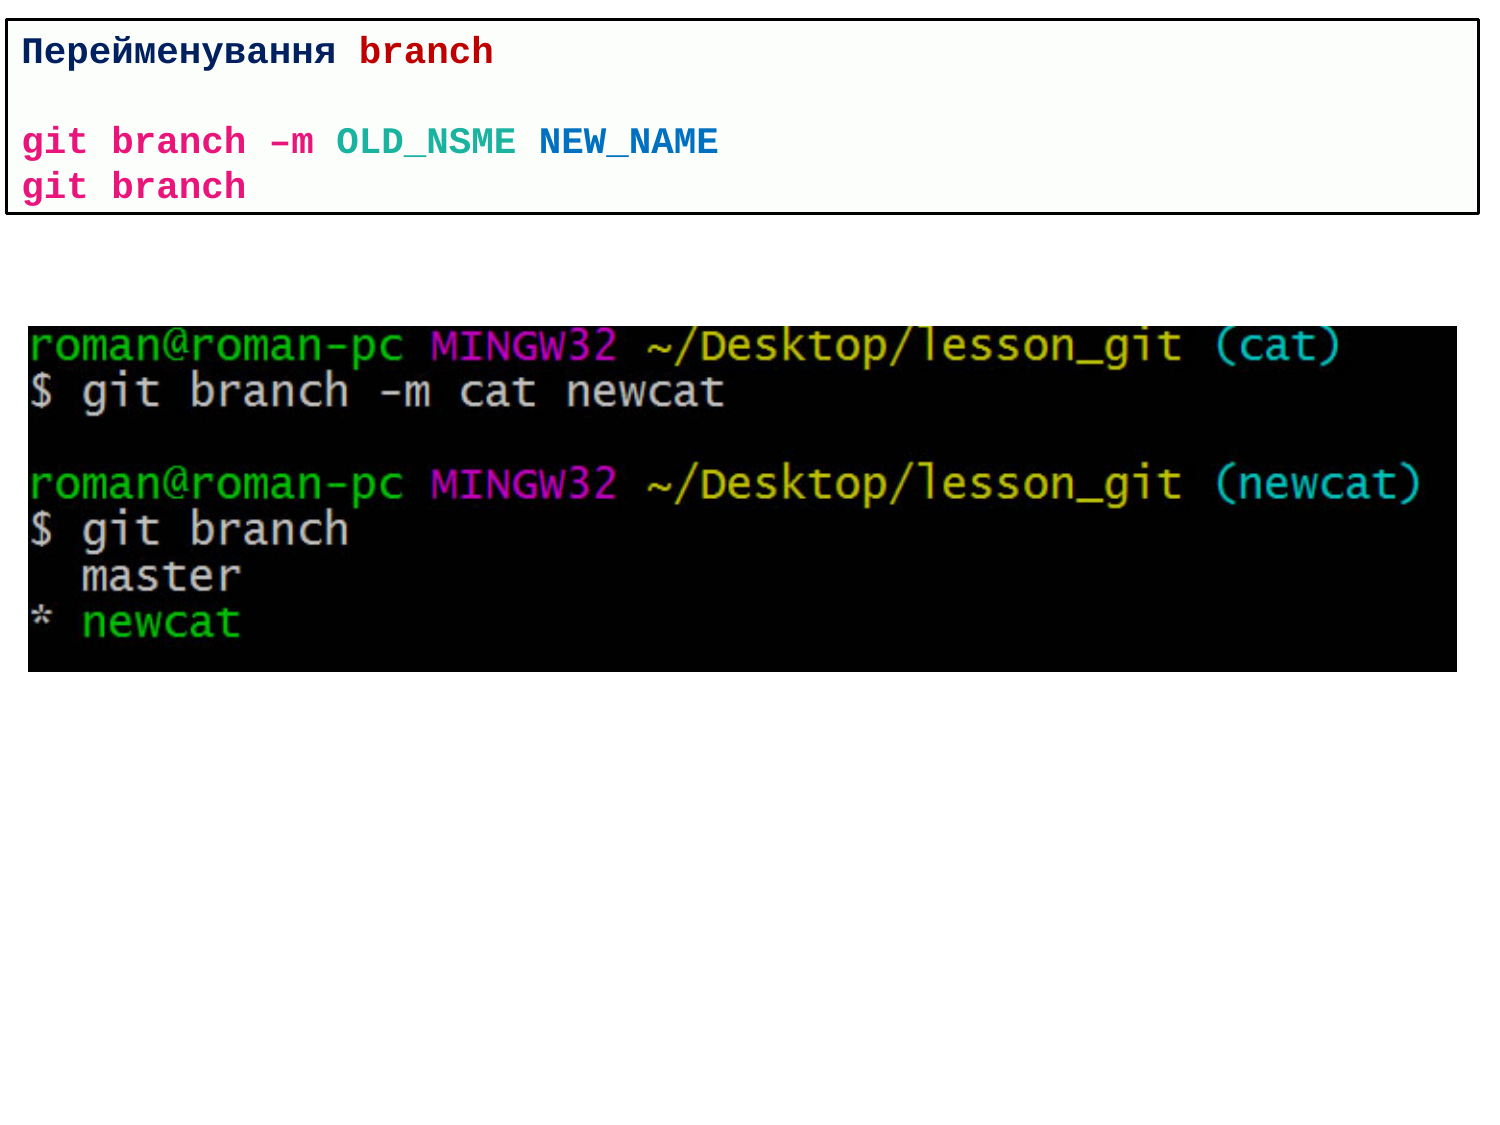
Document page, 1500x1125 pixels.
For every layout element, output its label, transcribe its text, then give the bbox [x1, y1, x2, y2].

picture [28, 325, 1457, 672]
text_box Перейменування branch git branch –m OLD_NSME NEW_NAME git branch [6, 19, 1479, 214]
